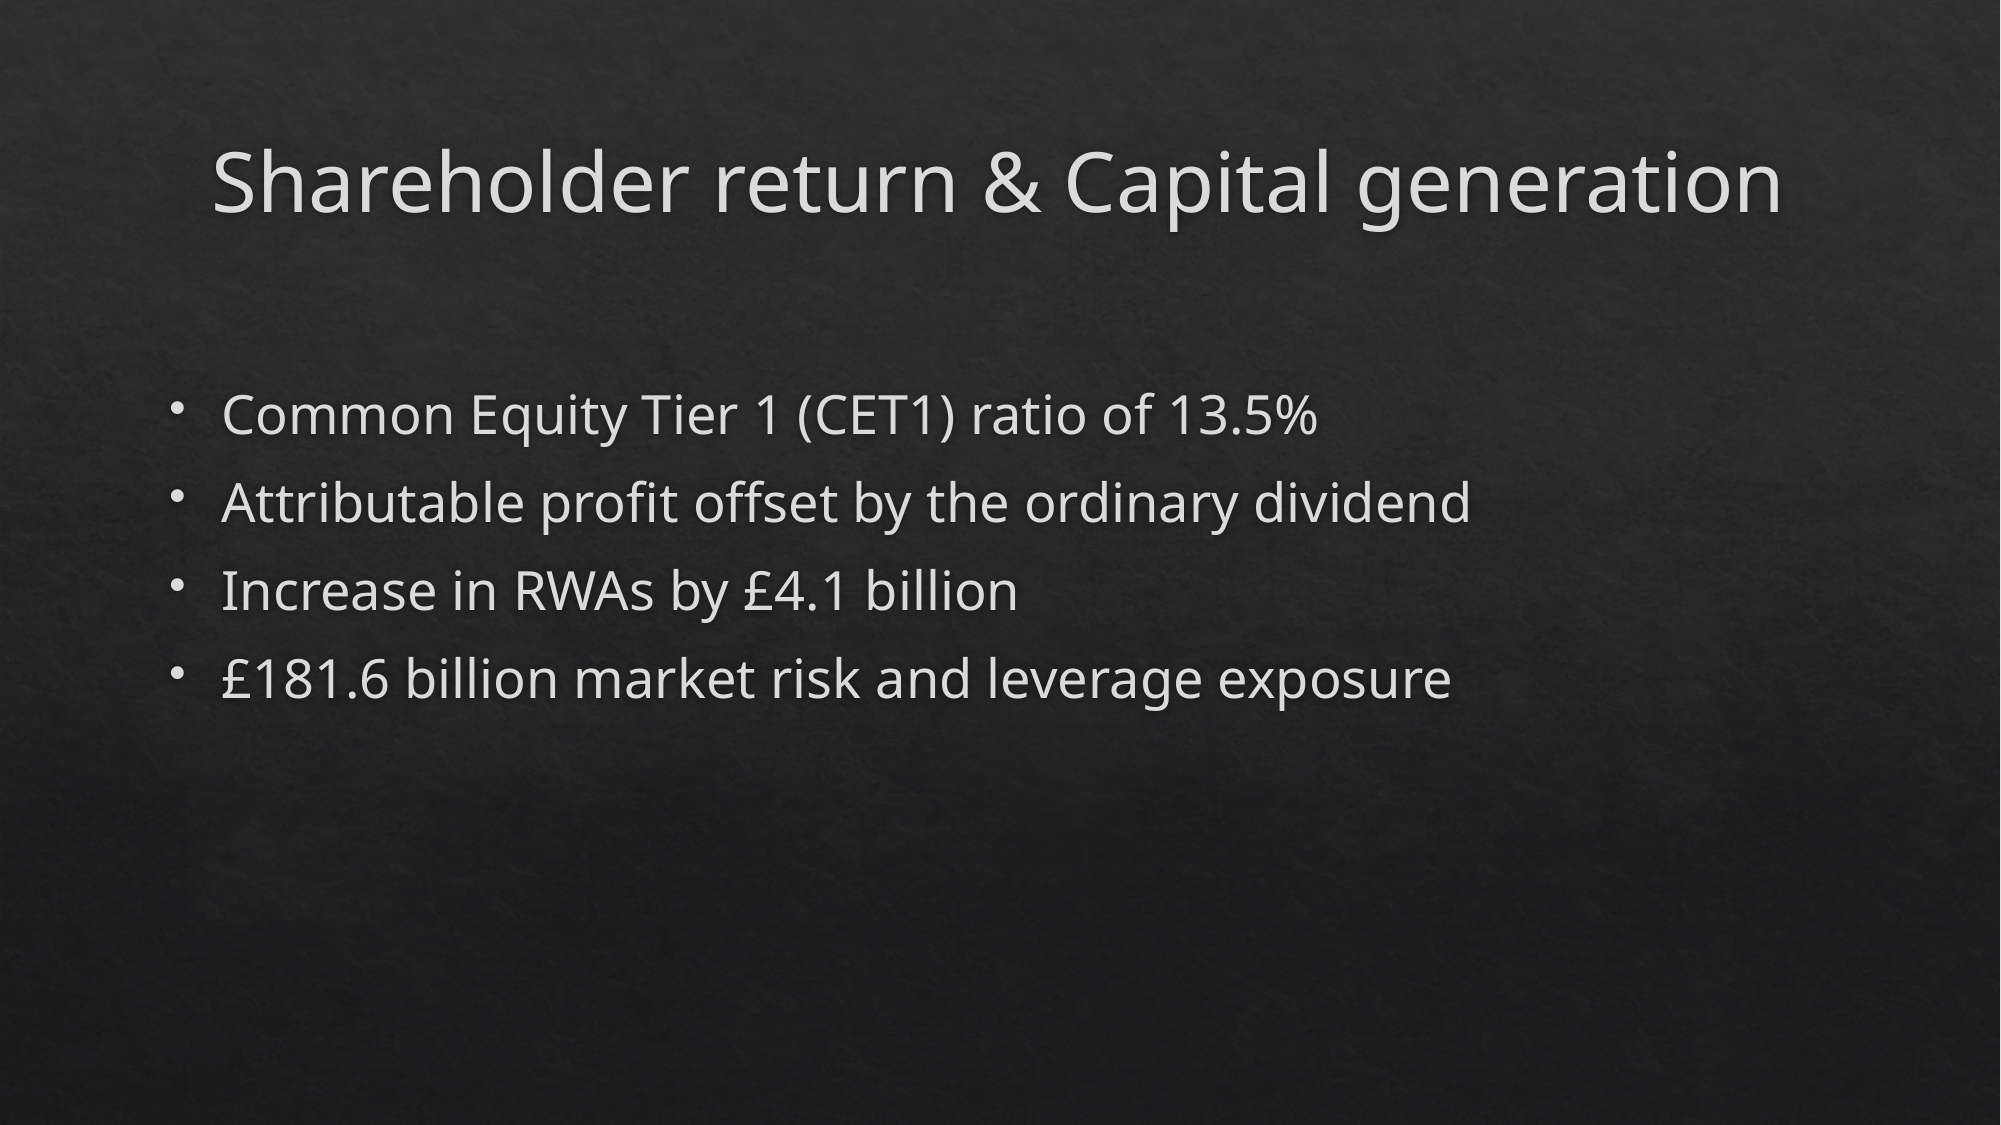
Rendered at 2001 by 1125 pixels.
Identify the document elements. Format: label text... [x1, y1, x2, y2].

title Shareholder return & Capital generation [149, 99, 1849, 260]
list Common Equity Tier 1 (CET1) ratio of 13.5% Attributable profit offset by the ordinary dividend Increase in RWAs by £4.1 billion £181.6 billion market risk and leverage exposure [149, 284, 1849, 950]
